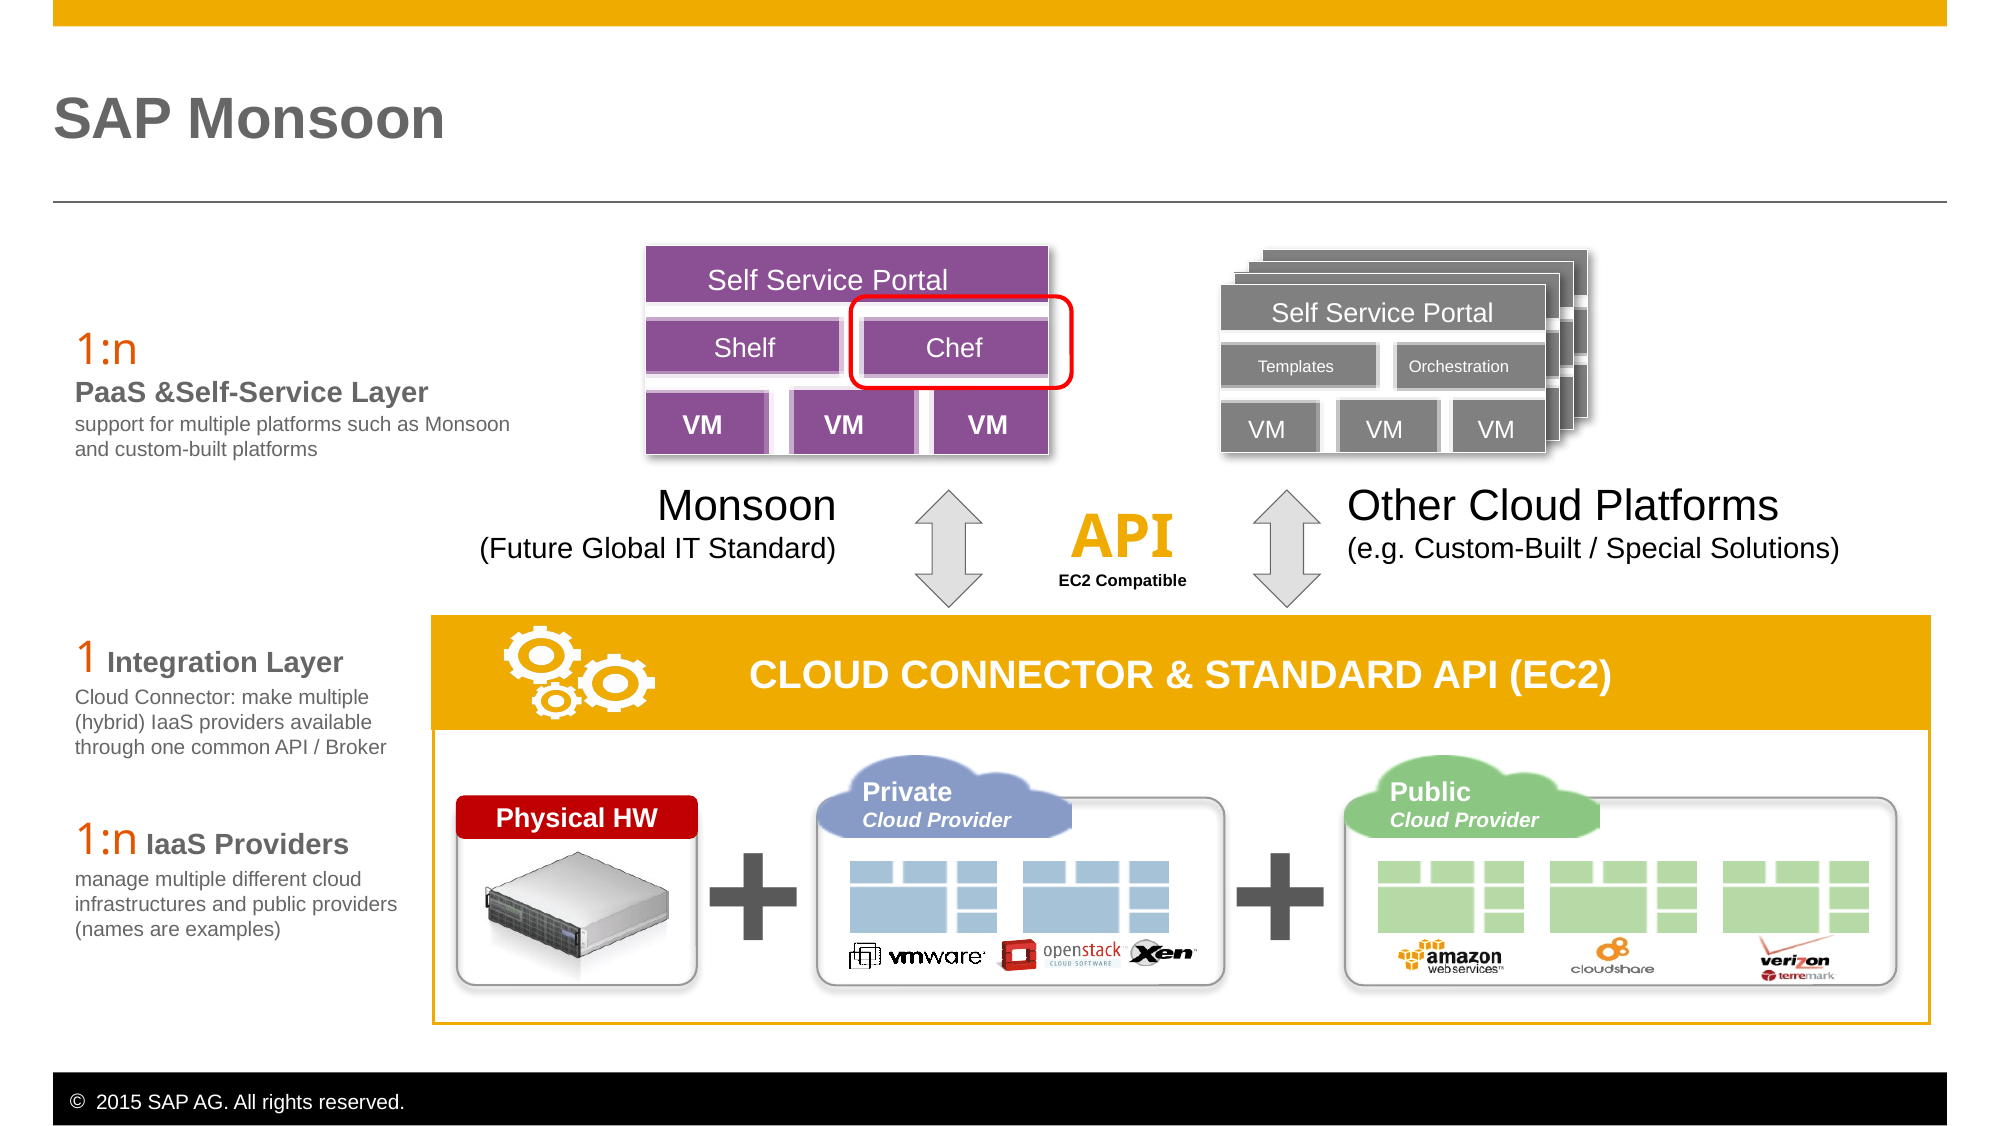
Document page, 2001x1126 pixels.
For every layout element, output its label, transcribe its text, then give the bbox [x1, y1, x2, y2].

text_box [1253, 490, 1321, 608]
picture [1220, 249, 1588, 454]
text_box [816, 755, 1225, 986]
text_box [433, 728, 1930, 1024]
text_box [915, 490, 982, 608]
text_box [1053, 296, 1072, 388]
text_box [1344, 755, 1897, 986]
text_box 1 Integration Layer Cloud Connector: make multiple (hybrid) IaaS providers available through one common API / Broker [74, 628, 422, 808]
text_box + [1211, 771, 1358, 1005]
picture [485, 851, 669, 986]
picture [644, 245, 1049, 455]
title SAP Monsoon [53, 53, 1947, 178]
text_box Monsoon (Future Global IT Standard) [478, 476, 837, 564]
text_box 1:n PaaS &Self-Service Layer support for multiple platforms such as Monsoon and custom-built platforms [74, 320, 531, 560]
text_box Other Cloud Platforms (e.g. Custom-Built / Special Solutions) [1346, 476, 1979, 564]
text_box 1:n IaaS Providers manage multiple different cloud infrastructures and public providers (names are examples) [74, 810, 406, 941]
text_box + [684, 771, 830, 1005]
text_box CLOUD CONNECTOR & STANDARD API (EC2) [432, 616, 1930, 728]
text_box Physical HW [456, 796, 697, 838]
text_box API EC2 Compatible [1058, 497, 1188, 590]
text_box [456, 811, 698, 986]
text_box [500, 621, 658, 721]
